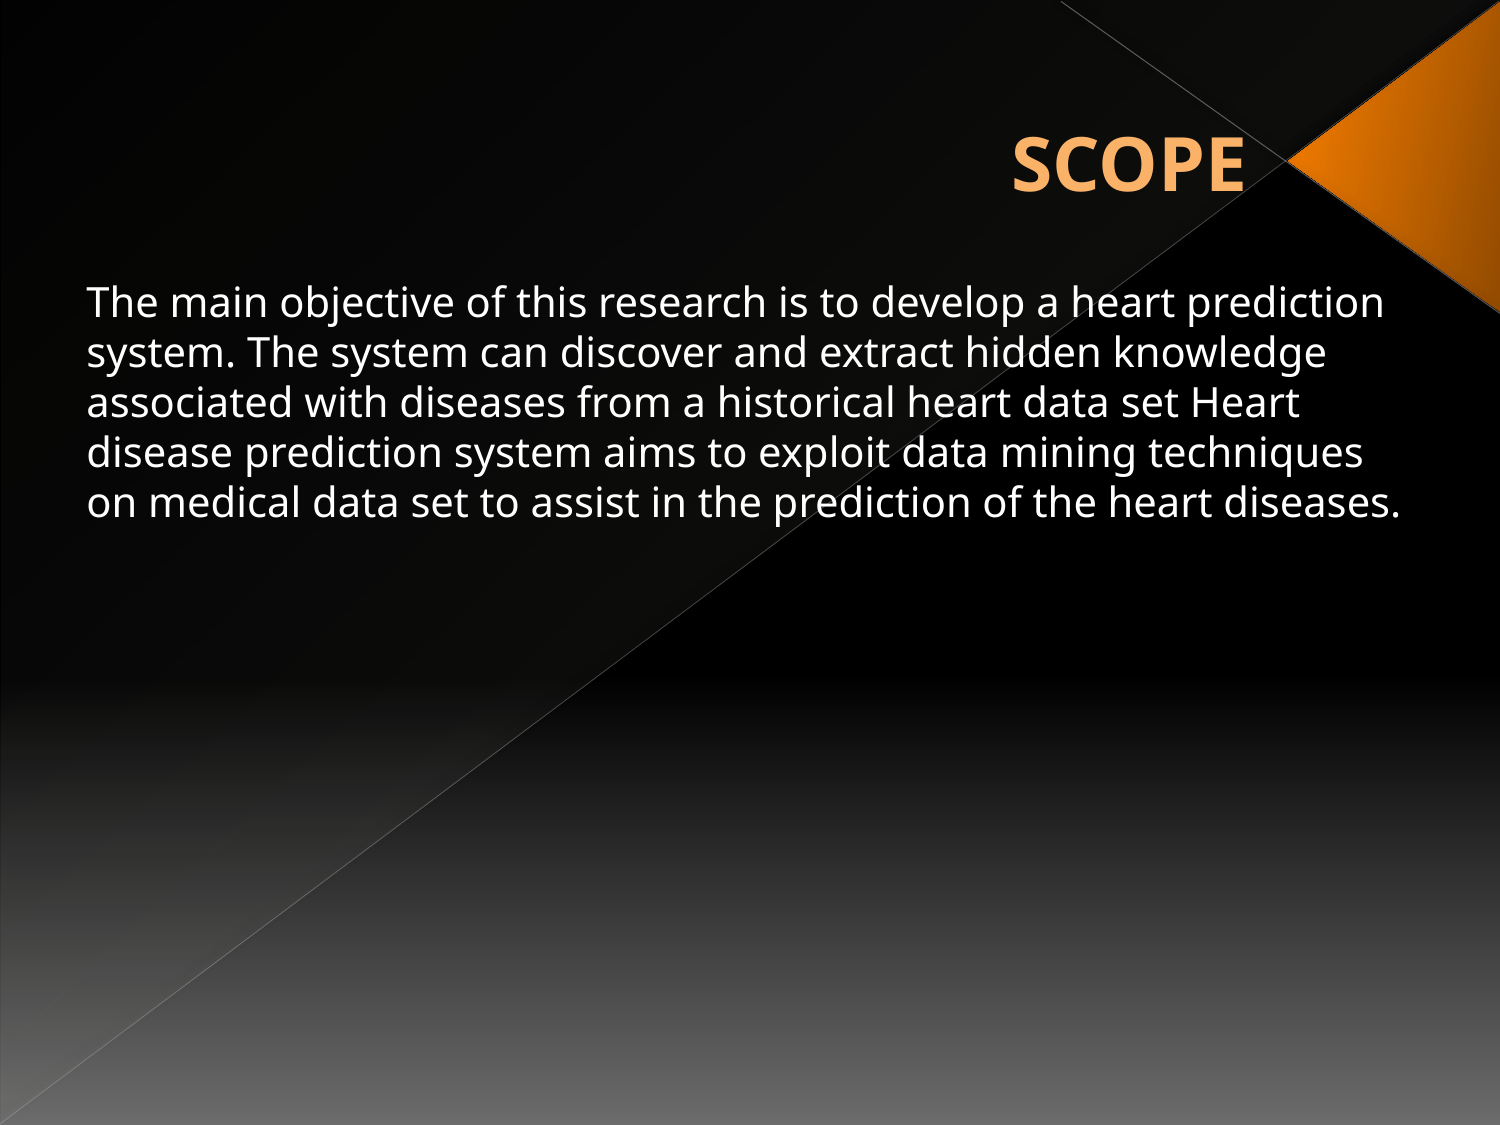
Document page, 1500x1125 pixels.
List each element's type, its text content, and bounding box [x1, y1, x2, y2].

list The main objective of this research is to develop a heart prediction system. The system can discover and extract hidden knowledge associated with diseases from a historical heart data set Heart disease prediction system aims to exploit data mining techniques on medical data set to assist in the prediction of the heart diseases. [62, 267, 1438, 1088]
title SCOPE [62, 75, 1263, 249]
